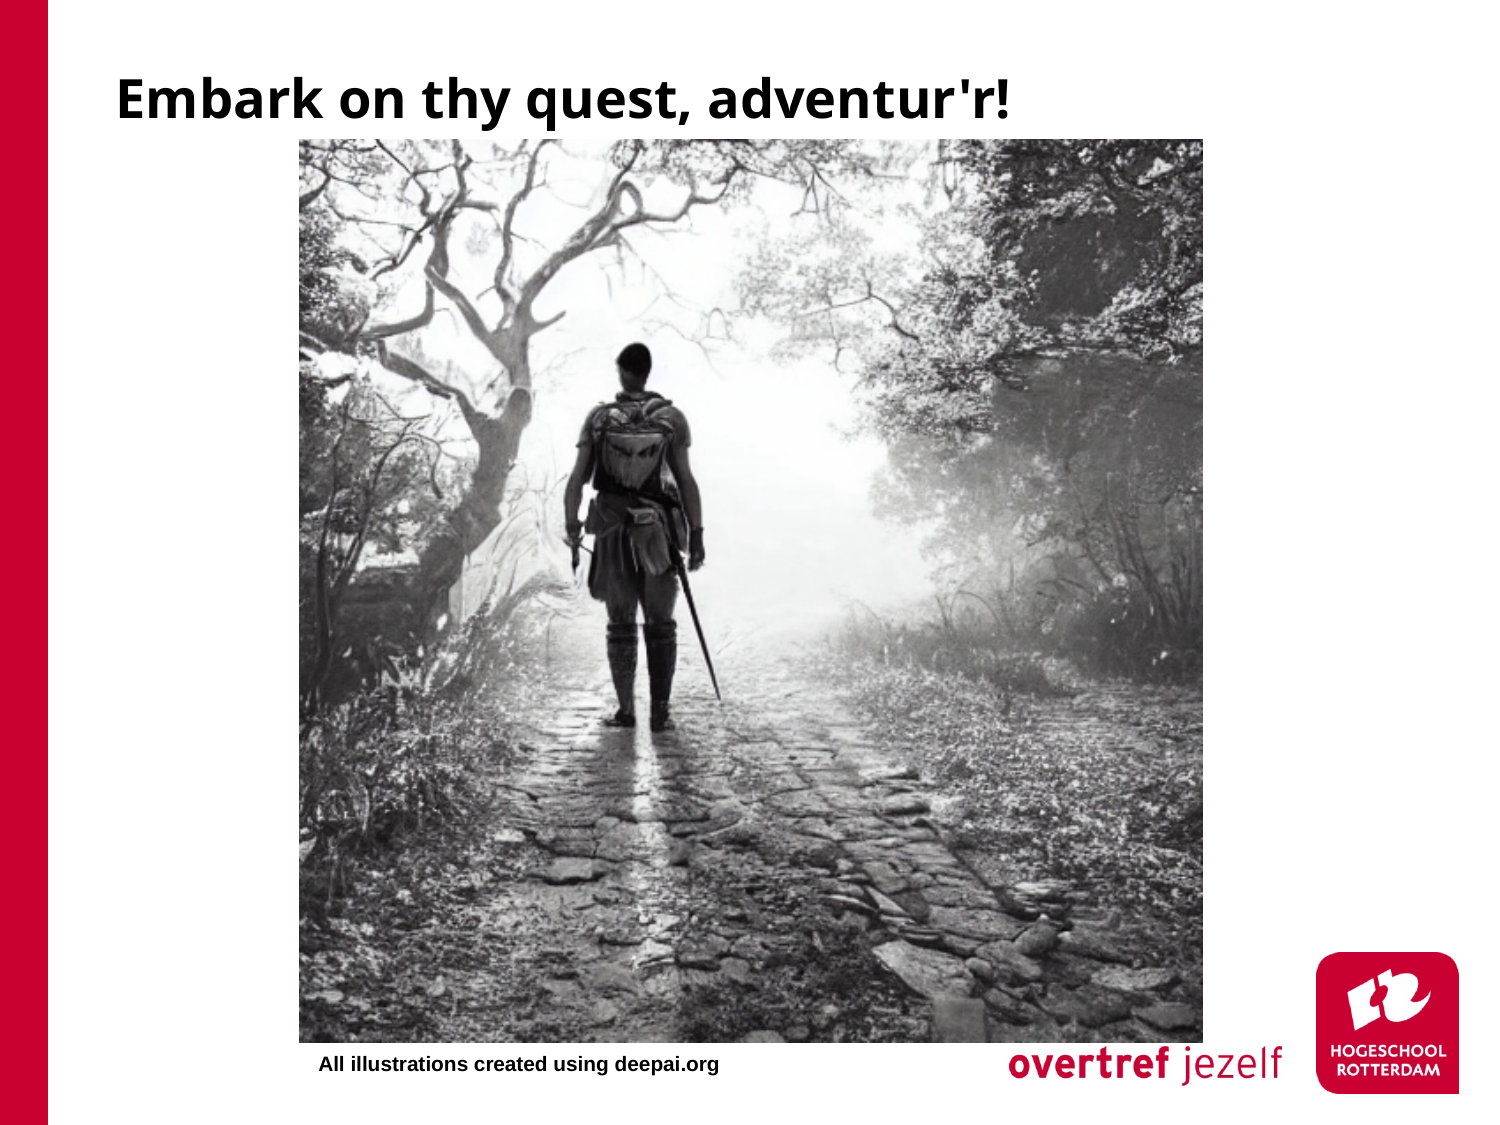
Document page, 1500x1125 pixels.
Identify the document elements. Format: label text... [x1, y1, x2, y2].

picture [0, 0, 48, 1125]
picture [299, 139, 1203, 1043]
title Embark on thy quest, adventur'r! [100, 3, 1400, 191]
text_box All illustrations created using deepai.org [303, 1051, 735, 1083]
picture [1316, 952, 1459, 1094]
picture [1009, 1046, 1282, 1086]
